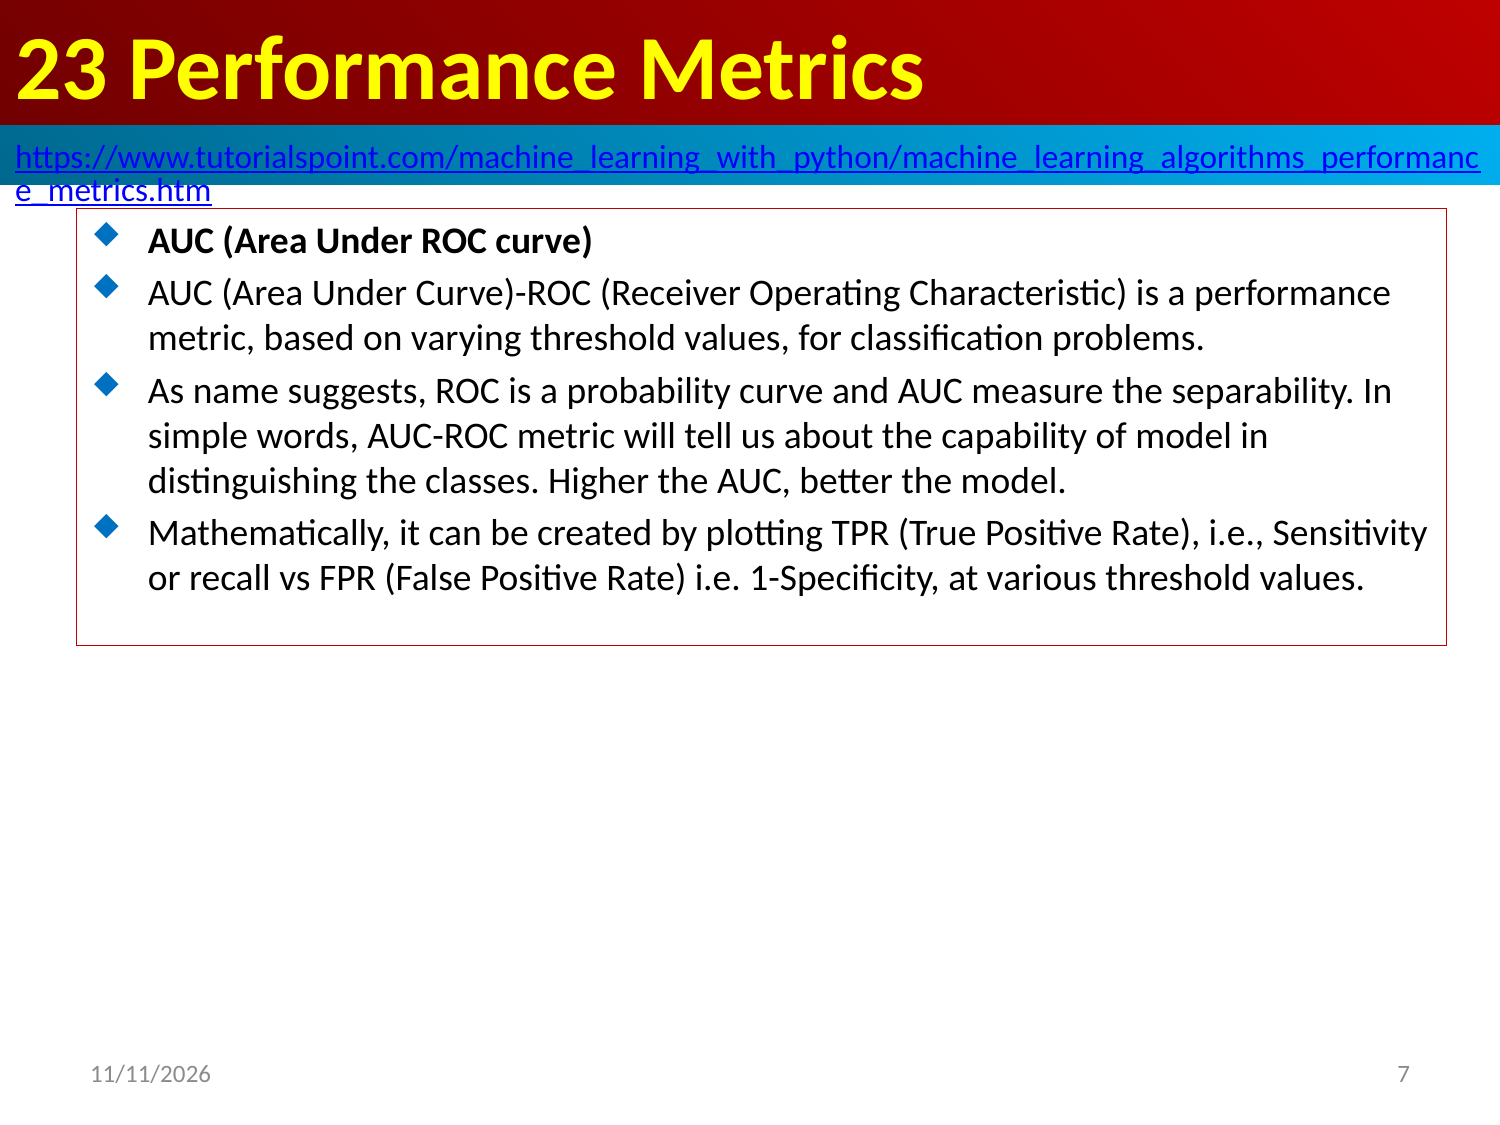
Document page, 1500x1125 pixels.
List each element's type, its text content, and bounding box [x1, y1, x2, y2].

slide_number 7 [1074, 1042, 1425, 1103]
title 23 Performance Metrics [0, 0, 1500, 125]
subtitle AUC (Area Under ROC curve) AUC (Area Under Curve)-ROC (Receiver Operating Characteristic) is a performance metric, based on varying threshold values, for classification problems. As name suggests, ROC is a probability curve and AUC measure the separability. In simple words, AUC-ROC metric will tell us about the capability of model in distinguishing the classes. Higher the AUC, better the model. Mathematically, it can be created by plotting TPR (True Positive Rate), i.e., Sensitivity or recall vs FPR (False Positive Rate) i.e. 1-Specificity, at various threshold values. [76, 208, 1447, 646]
text_box https://www.tutorialspoint.com/machine_learning_with_python/machine_learning_algorithms_performance_metrics.htm [0, 125, 1500, 185]
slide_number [75, 1042, 425, 1103]
